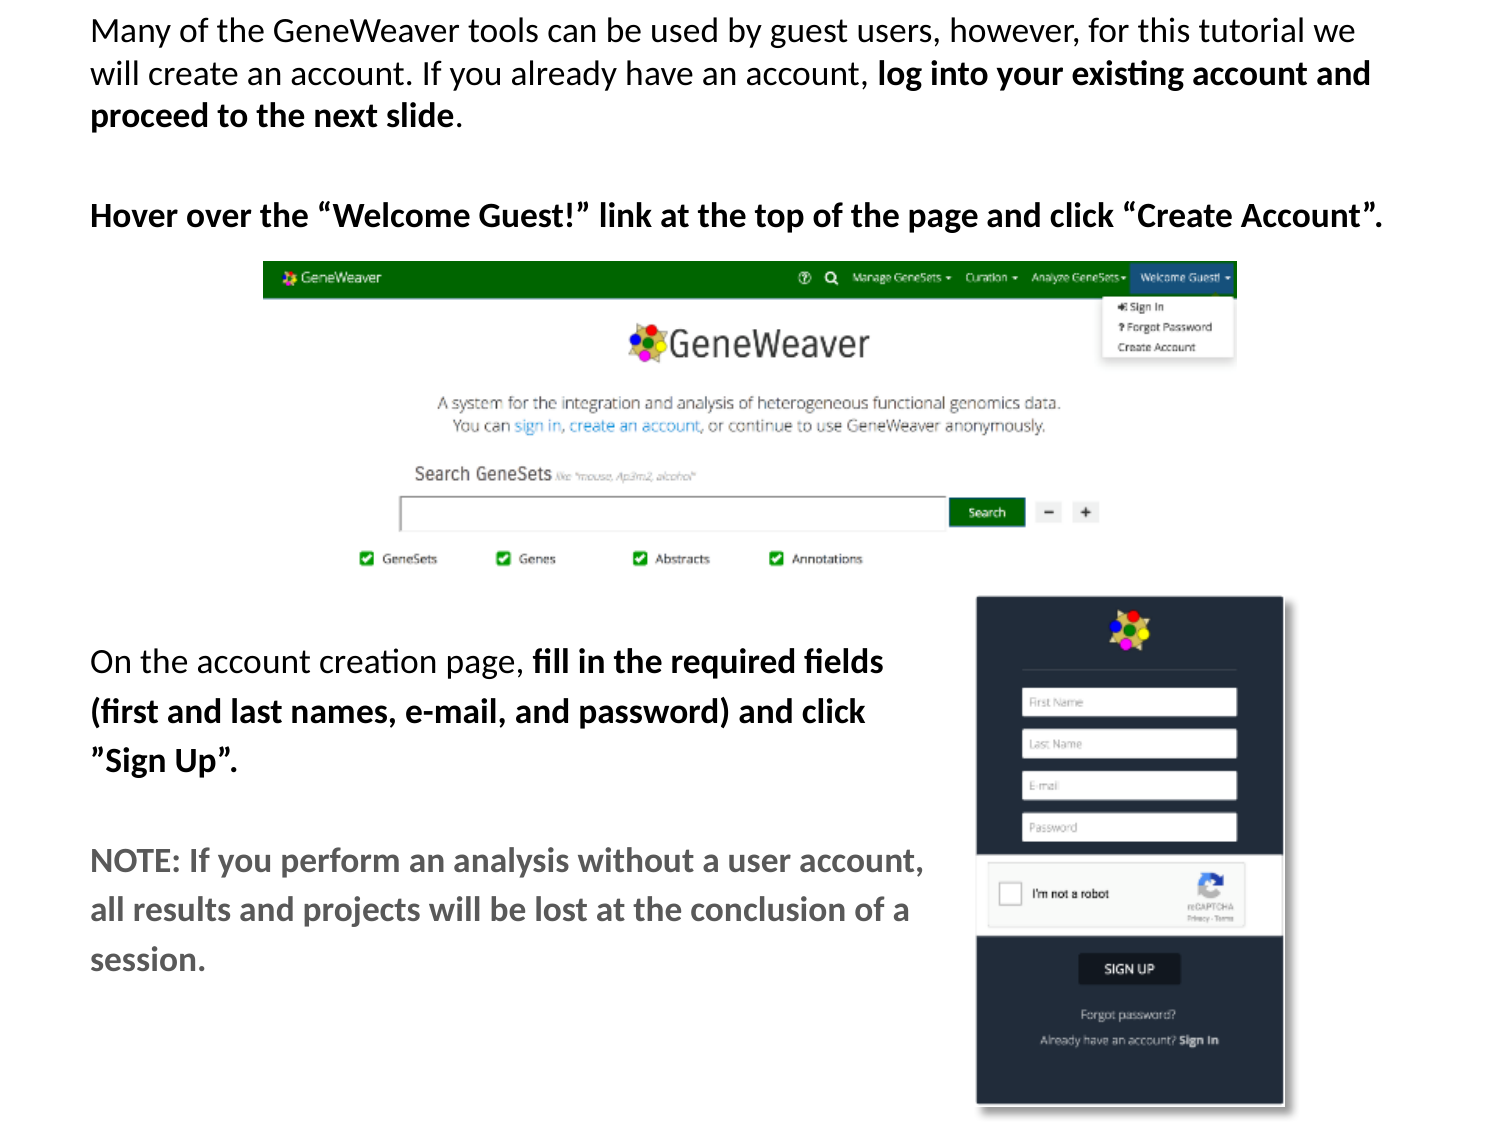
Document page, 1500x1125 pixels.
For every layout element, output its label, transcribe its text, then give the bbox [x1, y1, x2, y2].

list Many of the GeneWeaver tools can be used by guest users, however, for this tutorial we will create an account. If you already have an account, log into your existing account and proceed to the next slide. Hover over the “Welcome Guest!” link at the top of the page and click “Create Account”. On the account creation page, fill in the required fields (first and last names, e-mail, and password) and click ”Sign Up”. NOTE: If you perform an analysis without a user account, all results and projects will be lost at the conclusion of a session. [75, 0, 1425, 1061]
picture [263, 260, 1237, 583]
picture [974, 594, 1285, 1108]
